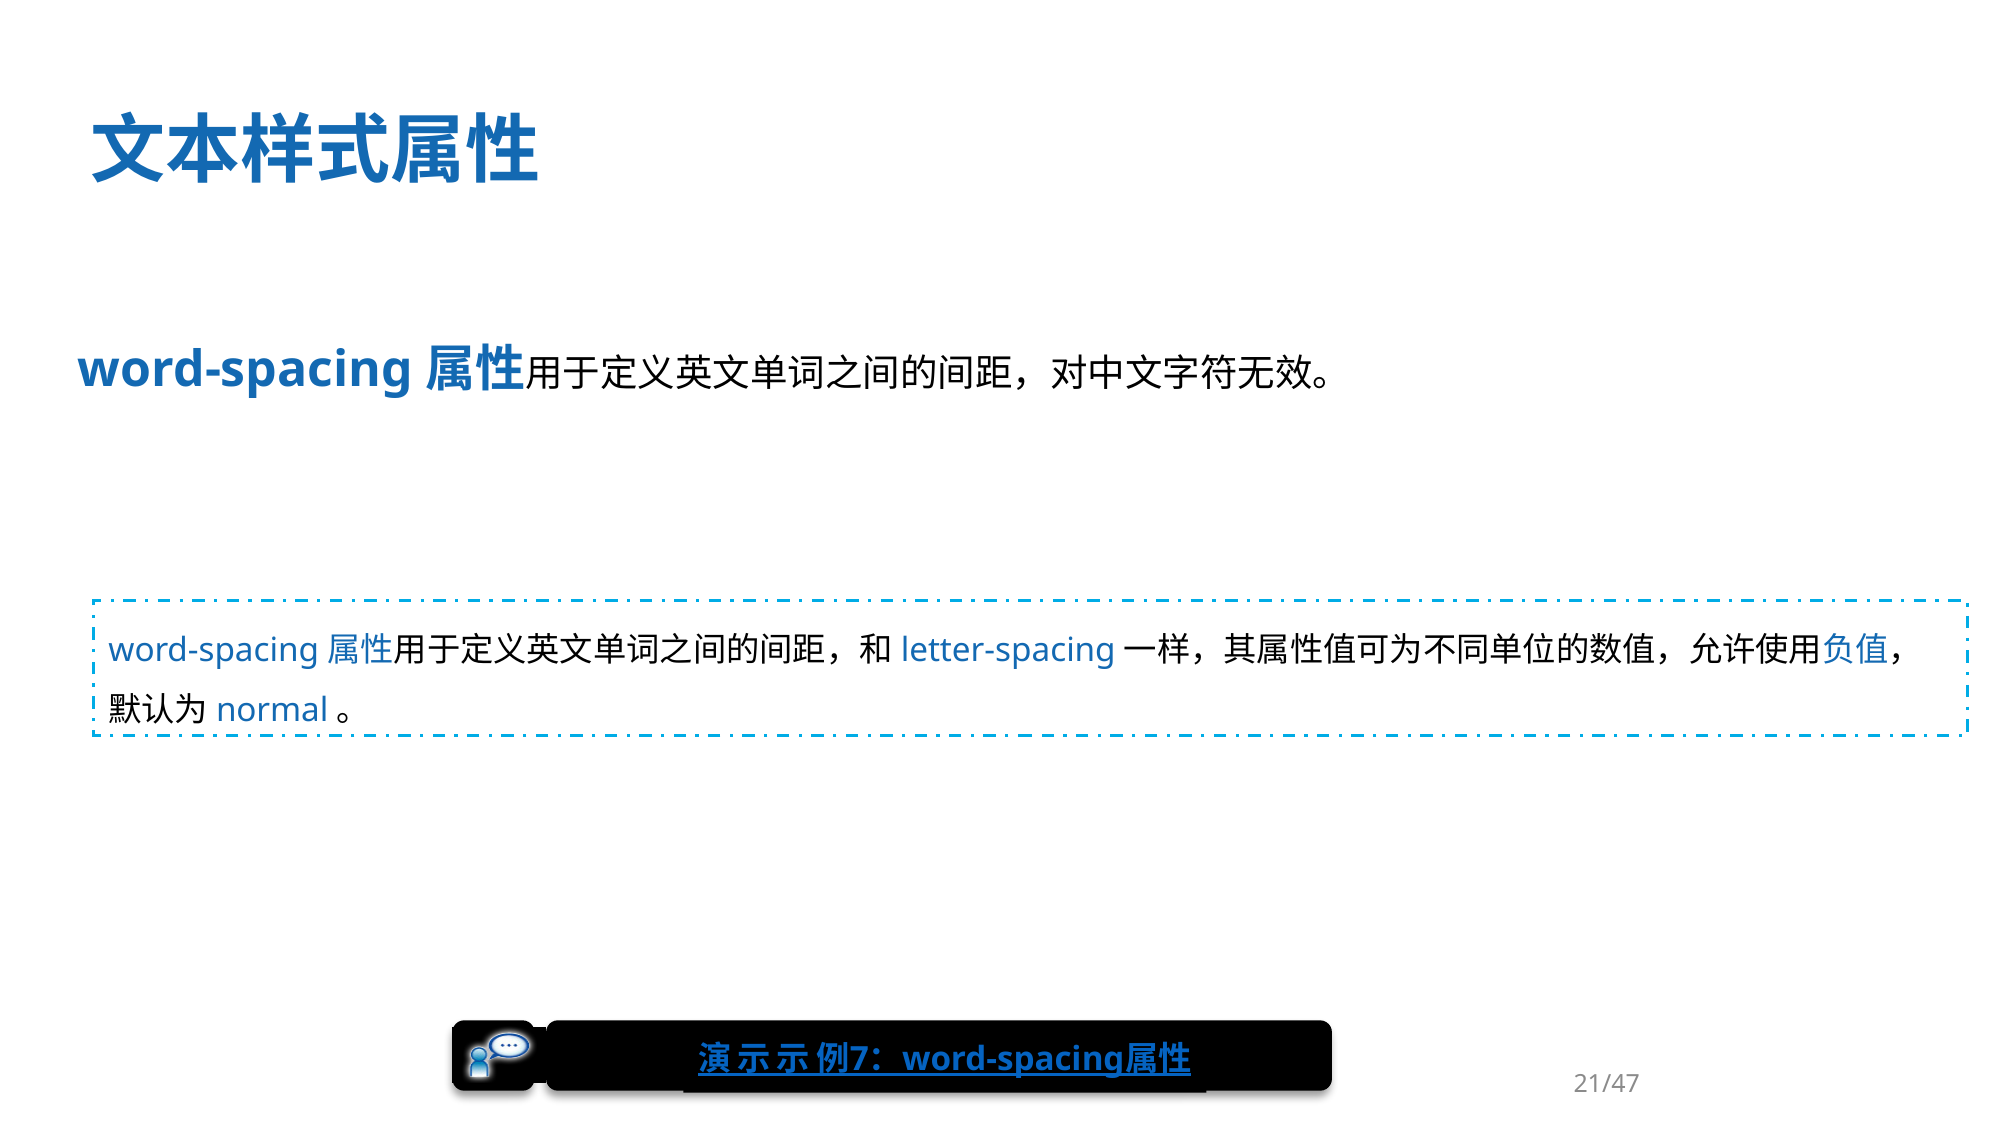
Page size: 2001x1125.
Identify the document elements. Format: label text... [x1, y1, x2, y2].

slide_number /47 [1510, 1051, 1703, 1112]
text_box word-spacing属性用于定义英文单词之间的间距，对中文字符无效。 [63, 298, 1968, 404]
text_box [452, 1020, 1332, 1091]
text_box word-spacing属性用于定义英文单词之间的间距，和letter-spacing一样，其属性值可为不同单位的数值，允许使用负值，默认为normal。 [93, 600, 1968, 736]
text_box 文本样式属性 [75, 83, 1202, 210]
